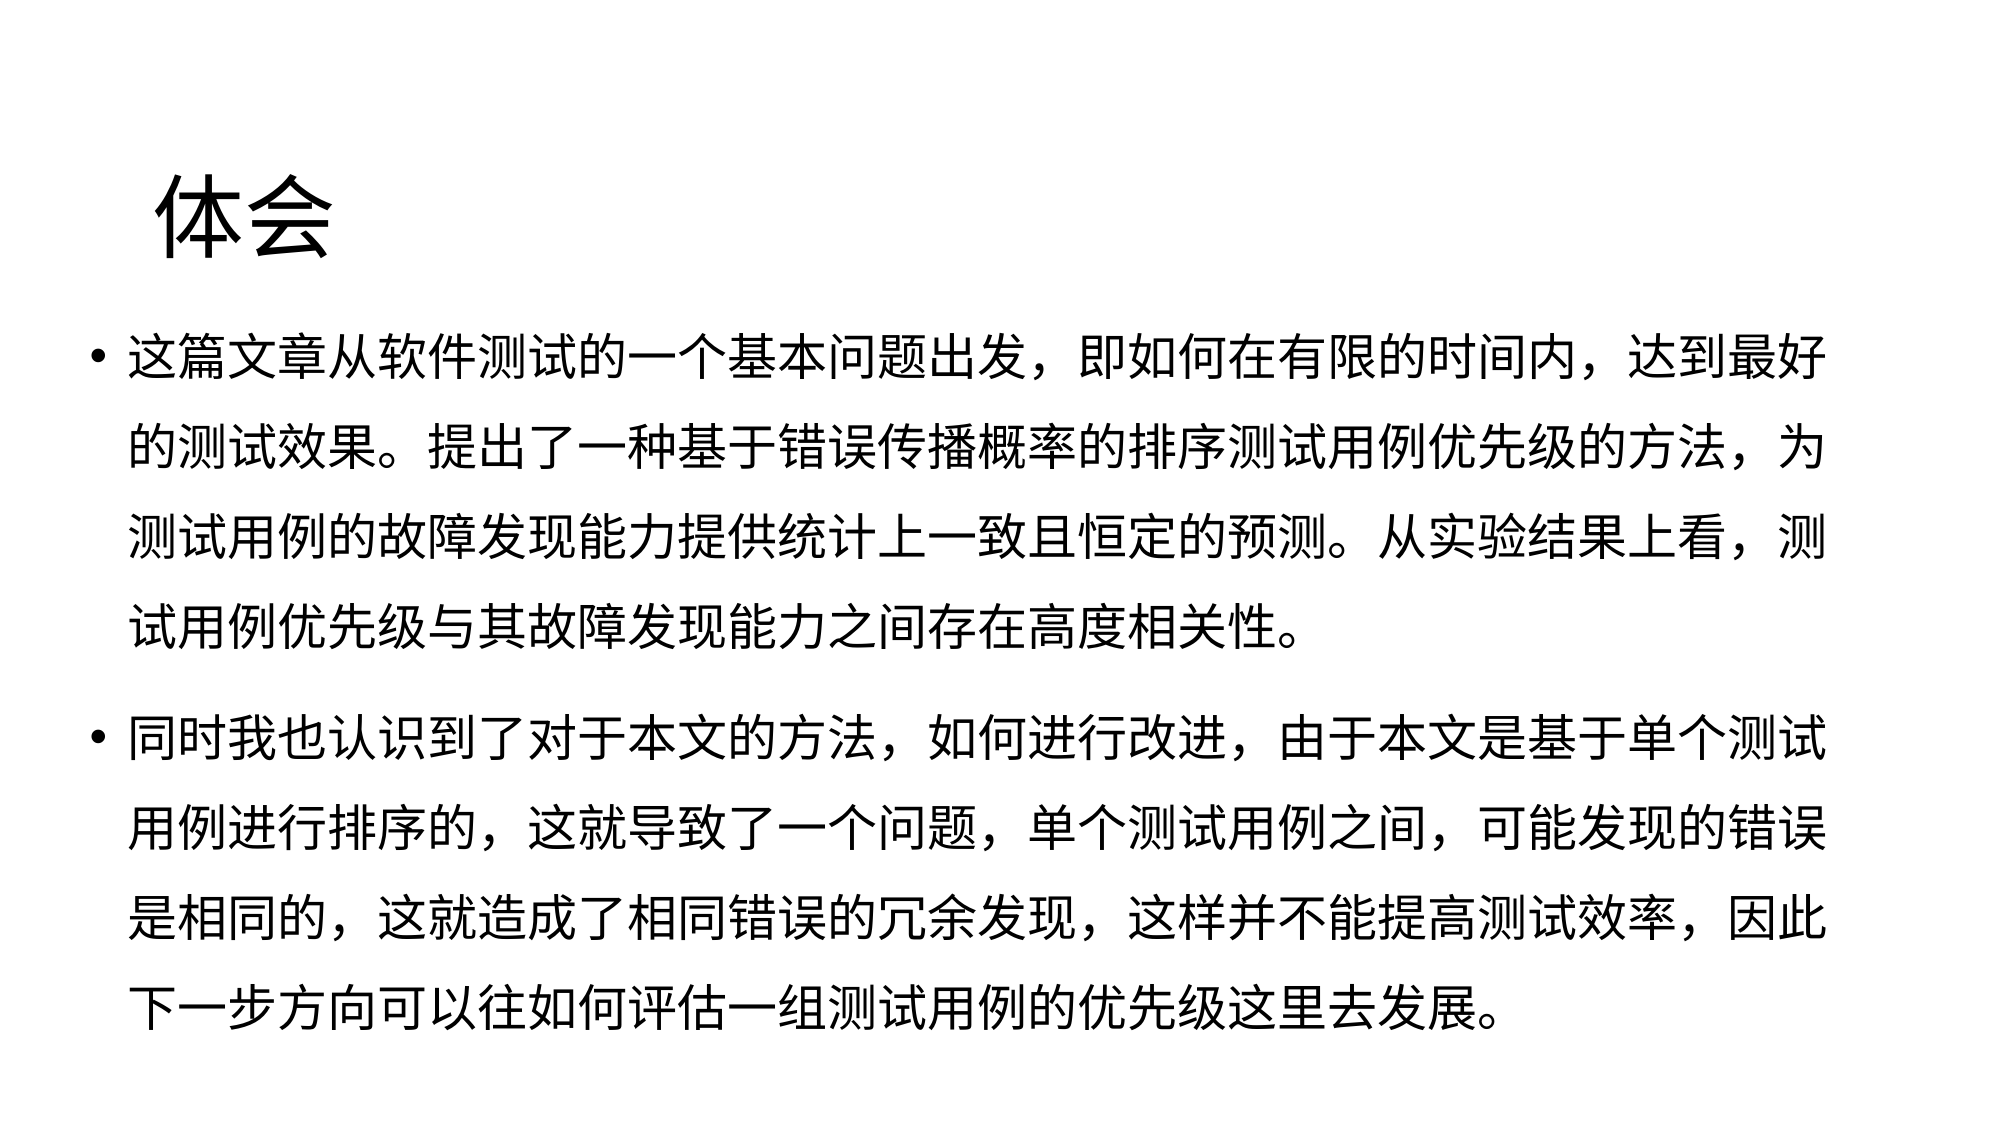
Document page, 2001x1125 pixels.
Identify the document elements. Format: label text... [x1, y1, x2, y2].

title 体会 [137, 59, 1863, 288]
list 这篇文章从软件测试的一个基本问题出发，即如何在有限的时间内，达到最好的测试效果。提出了一种基于错误传播概率的排序测试用例优先级的方法，为测试用例的故障发现能力提供统计上一致且恒定的预测。从实验结果上看，测试用例优先级与其故障发现能力之间存在高度相关性。 同时我也认识到了对于本文的方法，如何进行改进，由于本文是基于单个测试用例进行排序的，这就导致了一个问题，单个测试用例之间，可能发现的错误是相同的，这就造成了相同错误的冗余发现，这样并不能提高测试效率，因此下一步方向可以往如何评估一组测试用例的优先级这里去发展。 [74, 288, 1863, 1066]
